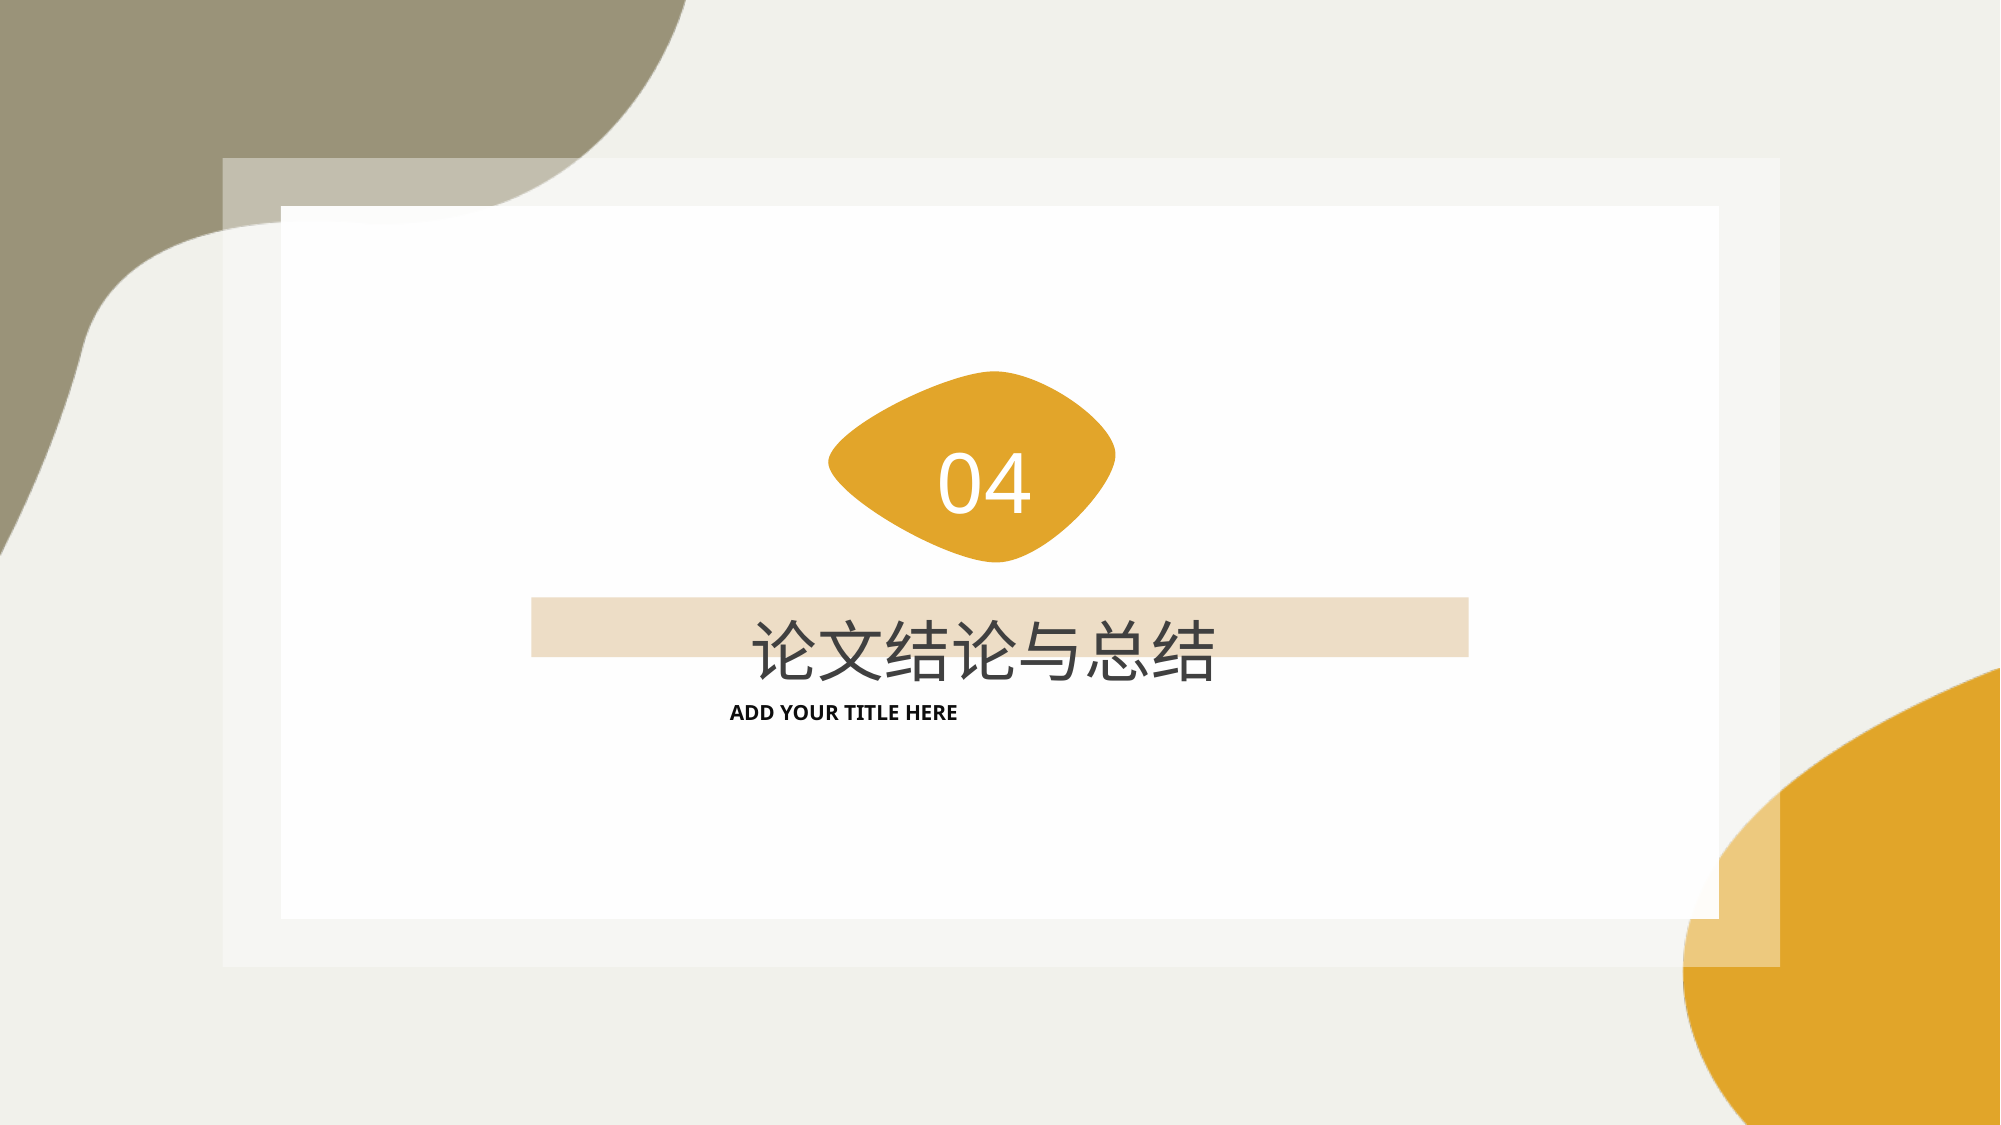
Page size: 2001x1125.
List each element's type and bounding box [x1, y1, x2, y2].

picture [0, 0, 686, 556]
text_box [222, 158, 1781, 967]
picture [1682, 668, 2000, 1125]
